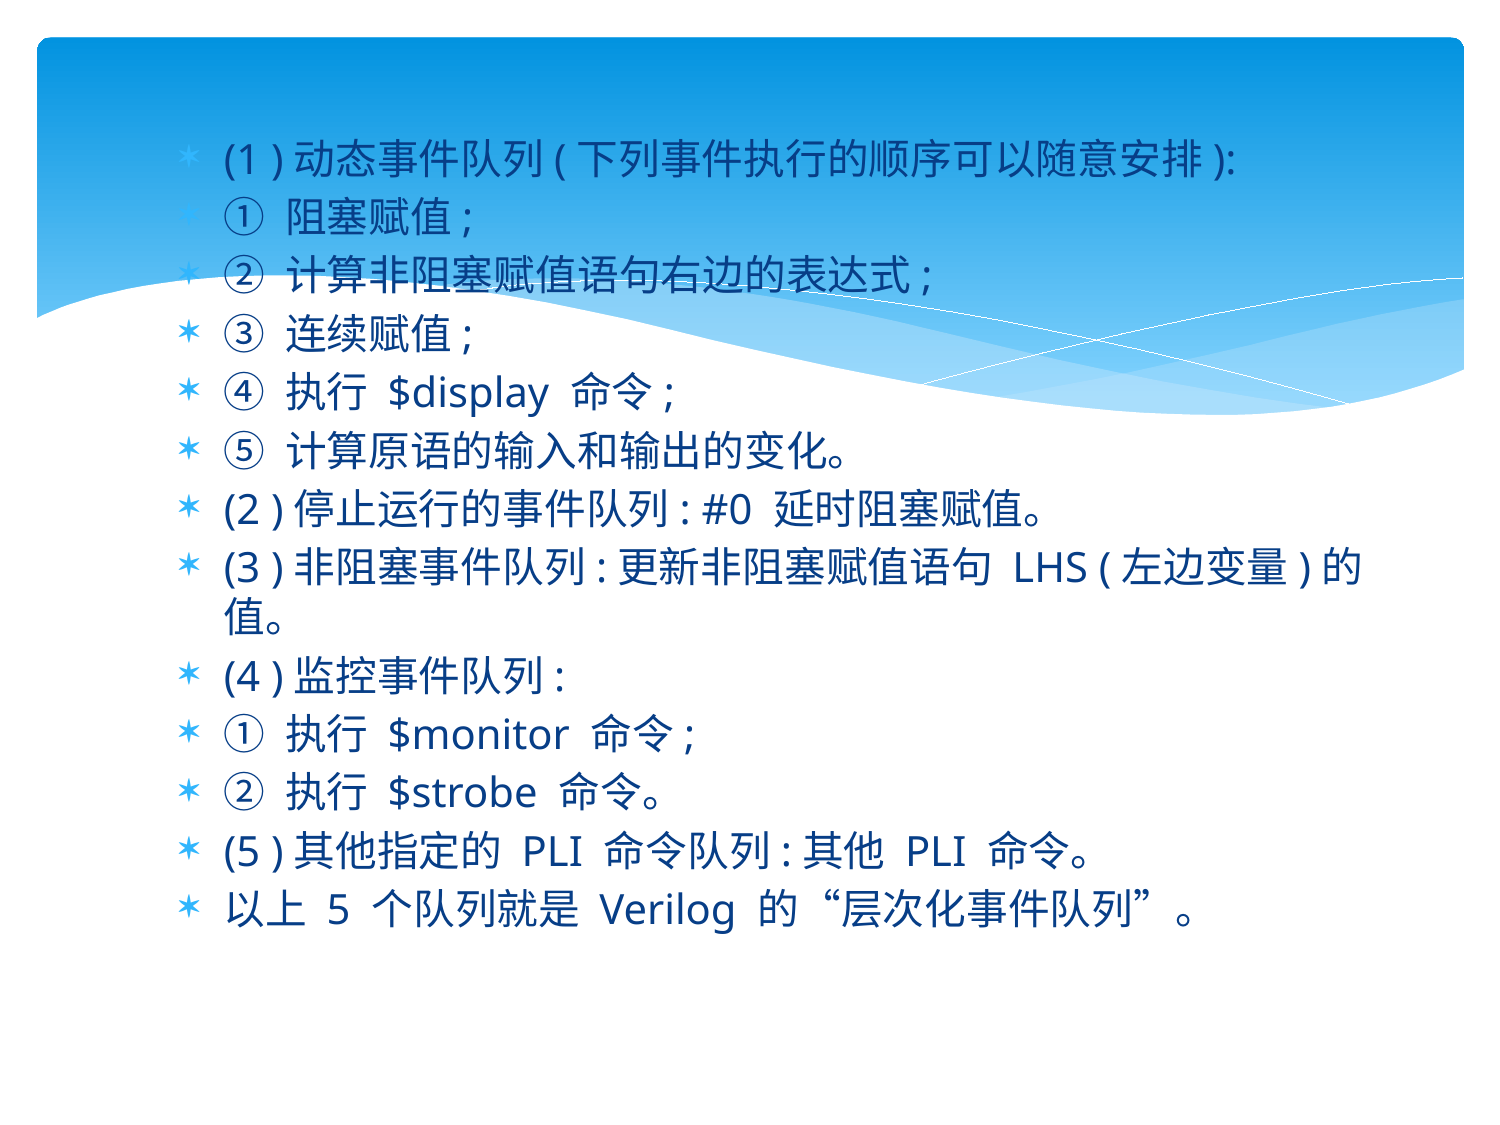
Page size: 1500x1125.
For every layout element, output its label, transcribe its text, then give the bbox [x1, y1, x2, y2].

list (1 )动态事件队列(下列事件执行的顺序可以随意安排): ① 阻塞赋值; ② 计算非阻塞赋值语句右边的表达式; ③ 连续赋值; ④ 执行 $display 命令; ⑤ 计算原语的输入和输出的变化。 (2 )停止运行的事件队列: #0 延时阻塞赋值。 (3 )非阻塞事件队列:更新非阻塞赋值语句 LHS (左边变量)的值。 (4 )监控事件队列: ① 执行 $monitor 命令; ② 执行 $strobe 命令。 (5 )其他指定的 PLI 命令队列:其他 PLI 命令。 以上 5 个队列就是 Verilog 的“层次化事件队列”。 [163, 261, 1380, 692]
title [75, 55, 1425, 261]
